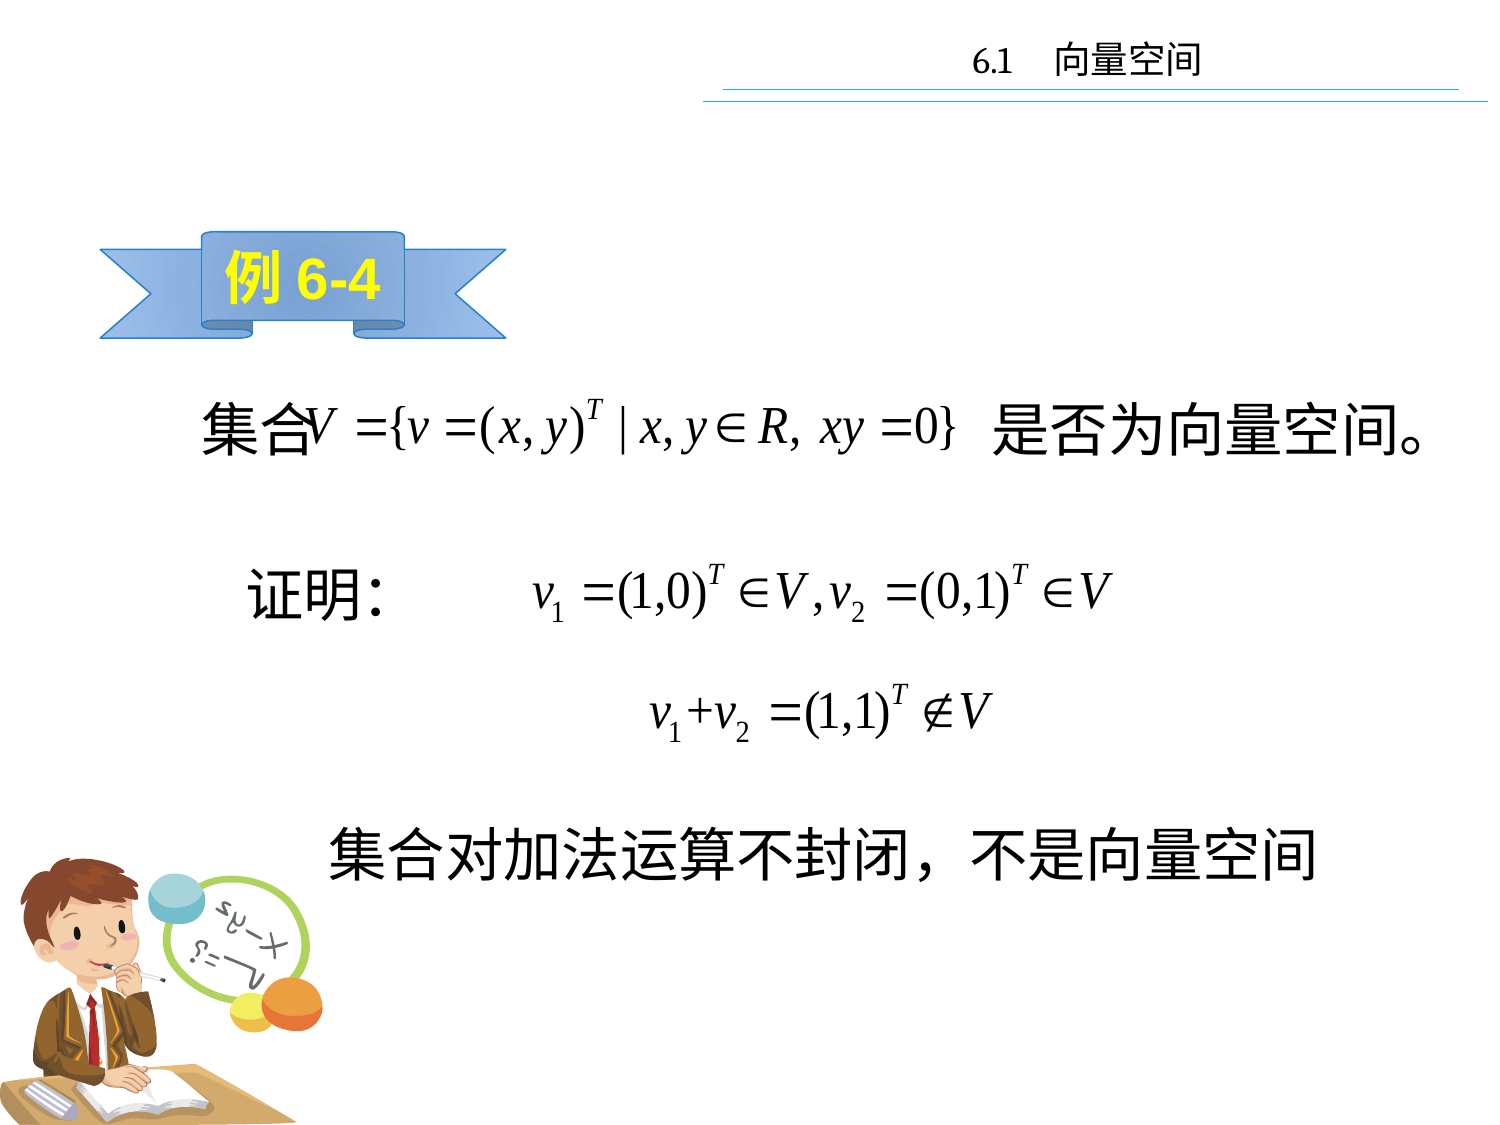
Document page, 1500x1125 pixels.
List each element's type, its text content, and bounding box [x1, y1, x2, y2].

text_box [702, 28, 1489, 102]
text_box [99, 231, 1436, 472]
picture [0, 857, 323, 1125]
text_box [229, 550, 1247, 637]
text_box 集合对加法运算不封闭，不是向量空间 [314, 810, 1334, 896]
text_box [642, 670, 1006, 756]
